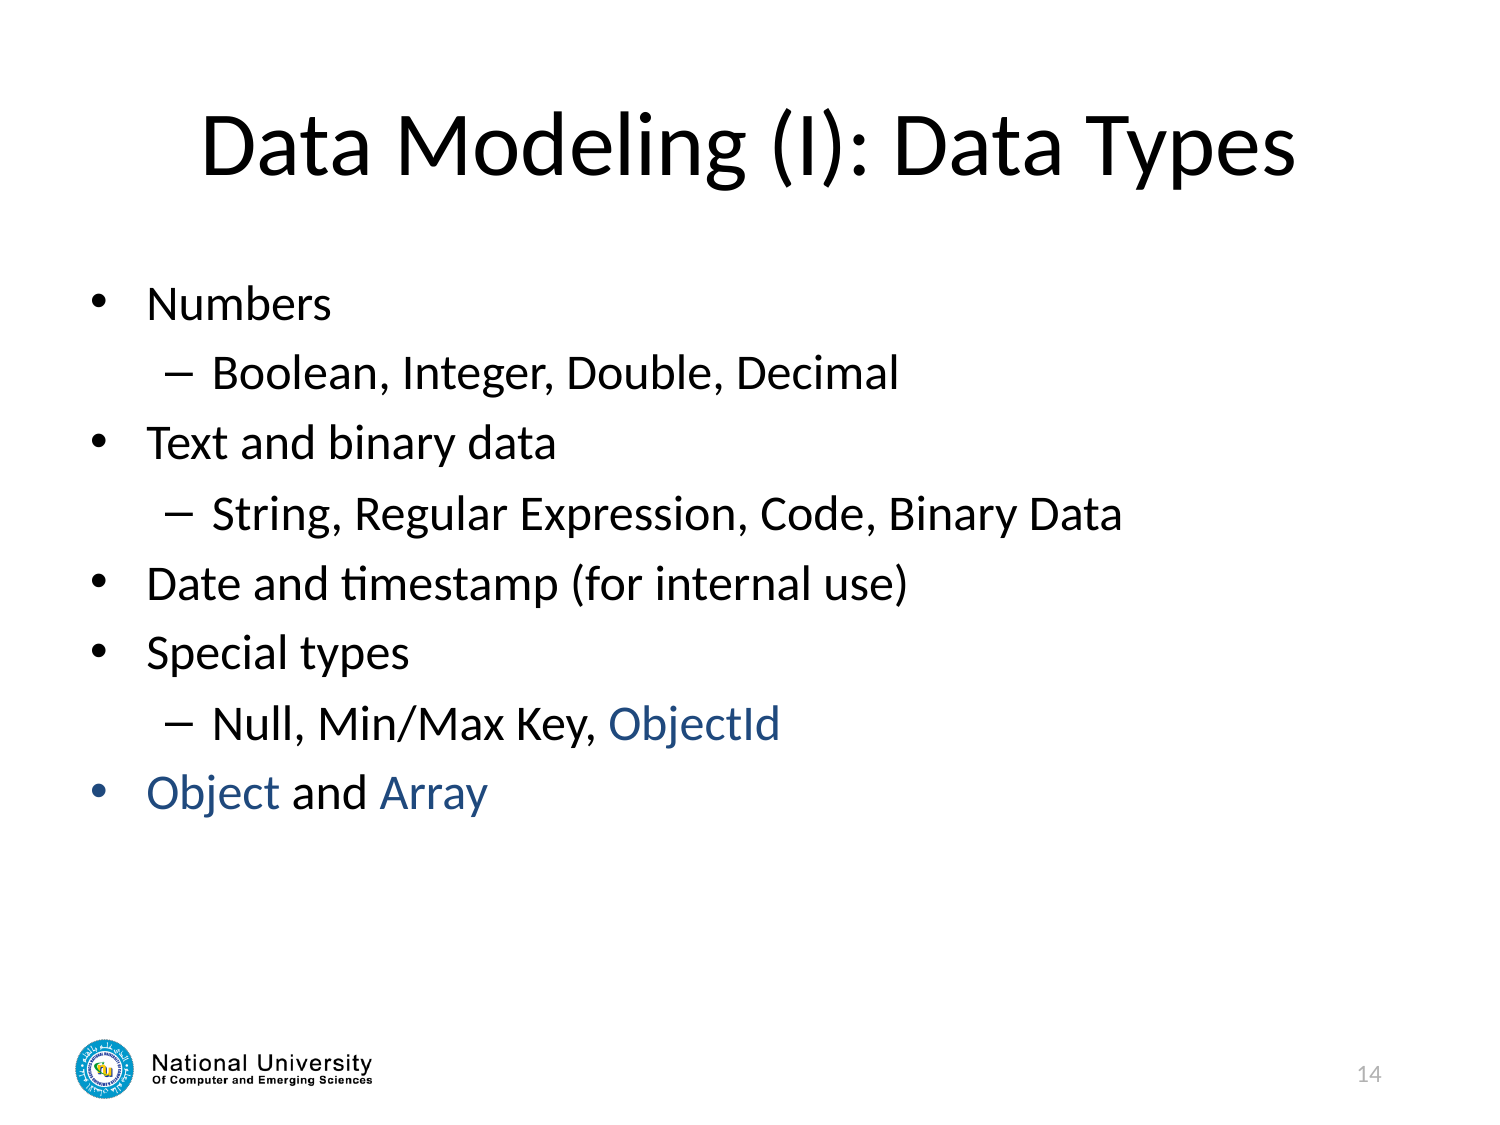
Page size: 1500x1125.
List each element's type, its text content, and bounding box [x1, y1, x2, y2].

picture [75, 1039, 98, 1065]
slide_number 14 [1059, 1042, 1397, 1103]
picture [87, 1052, 122, 1086]
title Data Modeling (I): Data Types [75, 45, 1425, 233]
picture [151, 1034, 382, 1104]
picture [111, 1074, 134, 1099]
list Numbers Boolean, Integer, Double, Decimal Text and binary data String, Regular Expression, Code, Binary Data Date and timestamp (for internal use) Special types Null, Min/Max Key, ObjectId Object and Array [75, 262, 1425, 1005]
picture [111, 1039, 134, 1064]
picture [75, 1075, 100, 1099]
